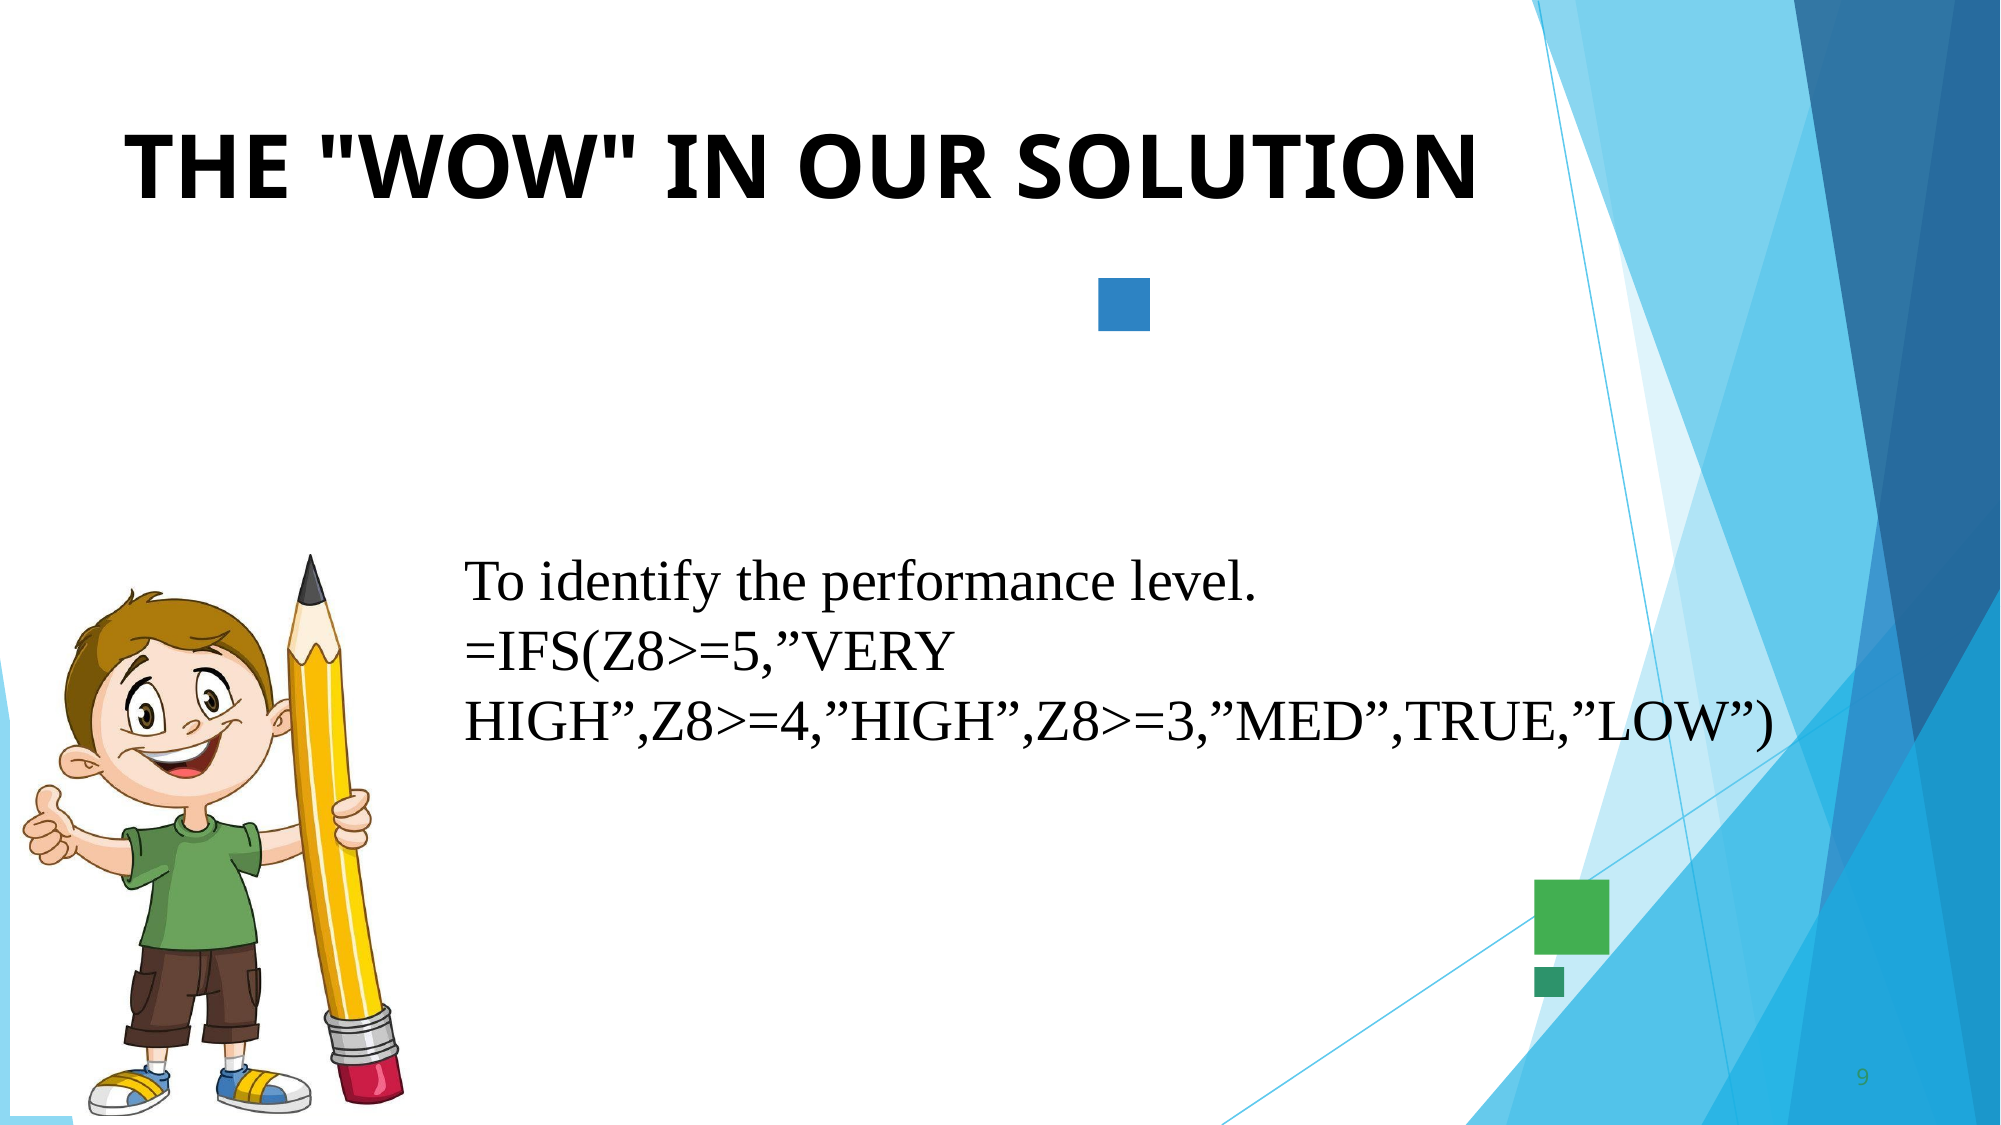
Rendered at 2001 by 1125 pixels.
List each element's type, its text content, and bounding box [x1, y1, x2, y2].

text_box [449, 386, 1850, 464]
text_box 9 [1849, 1061, 1888, 1095]
text_box To identify the performance level. =IFS(Z8>=5,”VERY HIGH”,Z8>=4,”HIGH”,Z8>=3,”MED”,TRUE,”LOW”) [449, 464, 1850, 760]
picture [10, 554, 416, 1116]
text_box [1098, 298, 1150, 332]
text_box [1534, 967, 1565, 997]
text_box [1534, 879, 1610, 955]
title THE "WOW" IN OUR SOLUTION [121, 107, 1513, 298]
